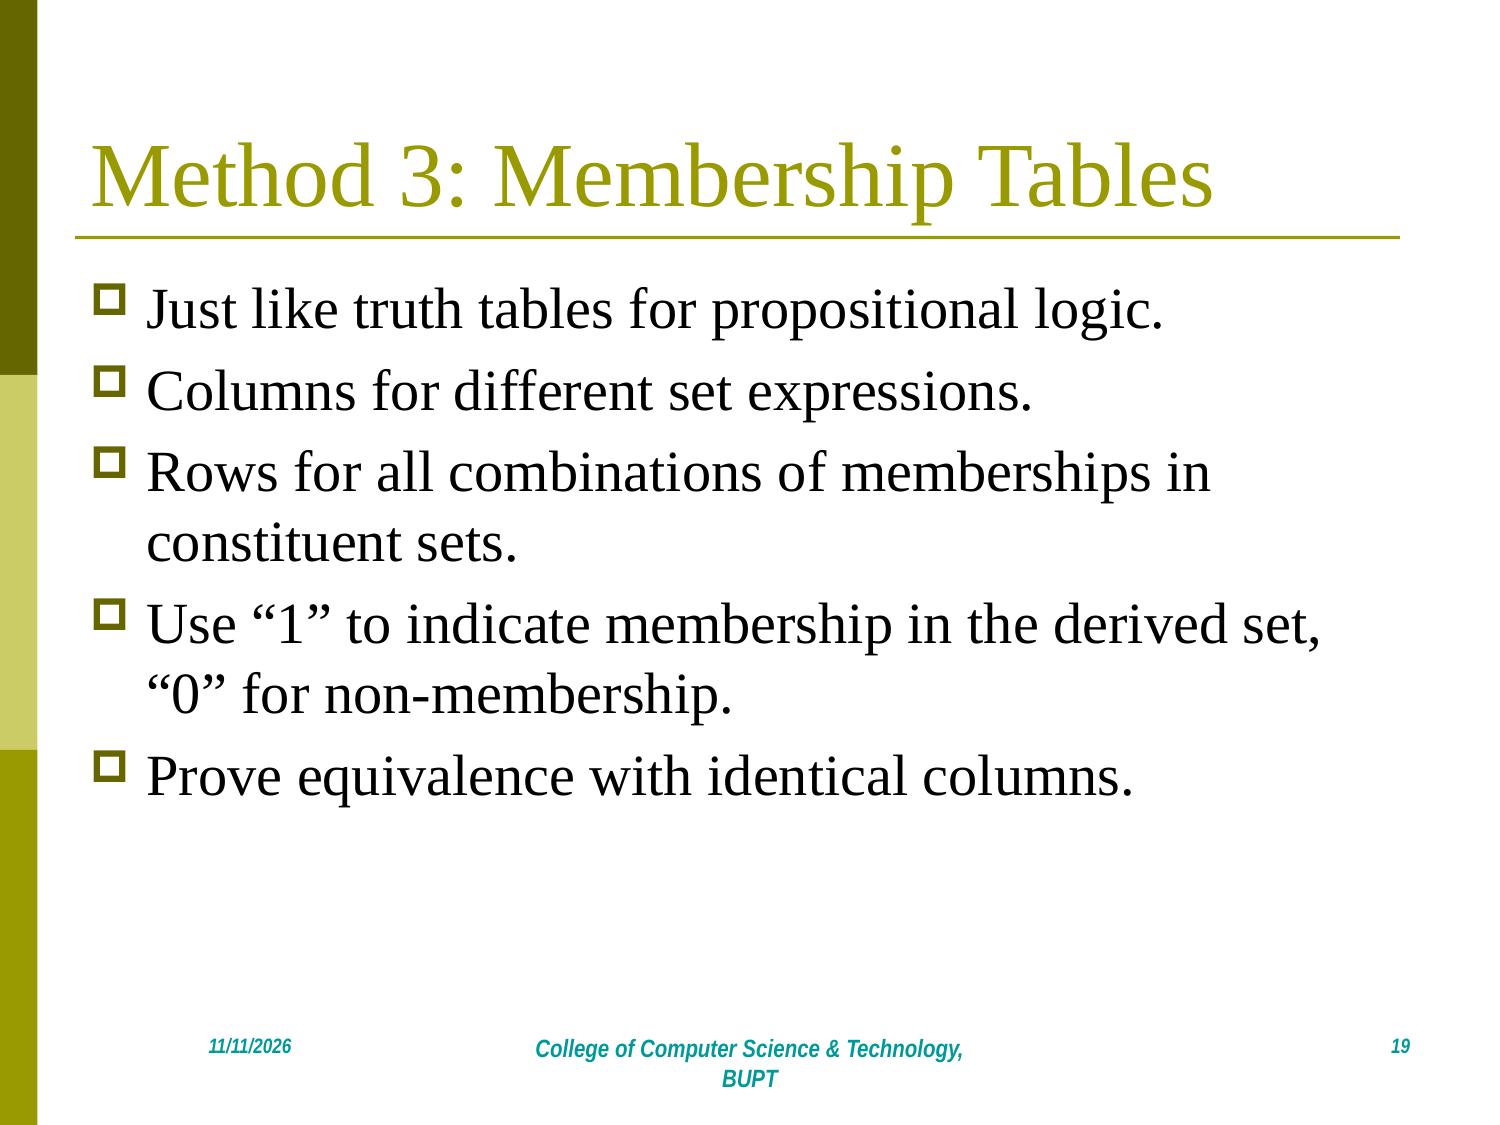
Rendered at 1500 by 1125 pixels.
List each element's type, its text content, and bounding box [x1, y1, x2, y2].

title Method 3: Membership Tables [75, 45, 1425, 233]
slide_number 19 [1074, 1025, 1425, 1100]
list Just like truth tables for propositional logic. Columns for different set expressions. Rows for all combinations of memberships in constituent sets. Use “1” to indicate membership in the derived set, “0” for non-membership. Prove equivalence with identical columns. [75, 262, 1425, 1006]
footer College of Computer Science & Technology, BUPT [512, 1025, 988, 1100]
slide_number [75, 1025, 425, 1100]
